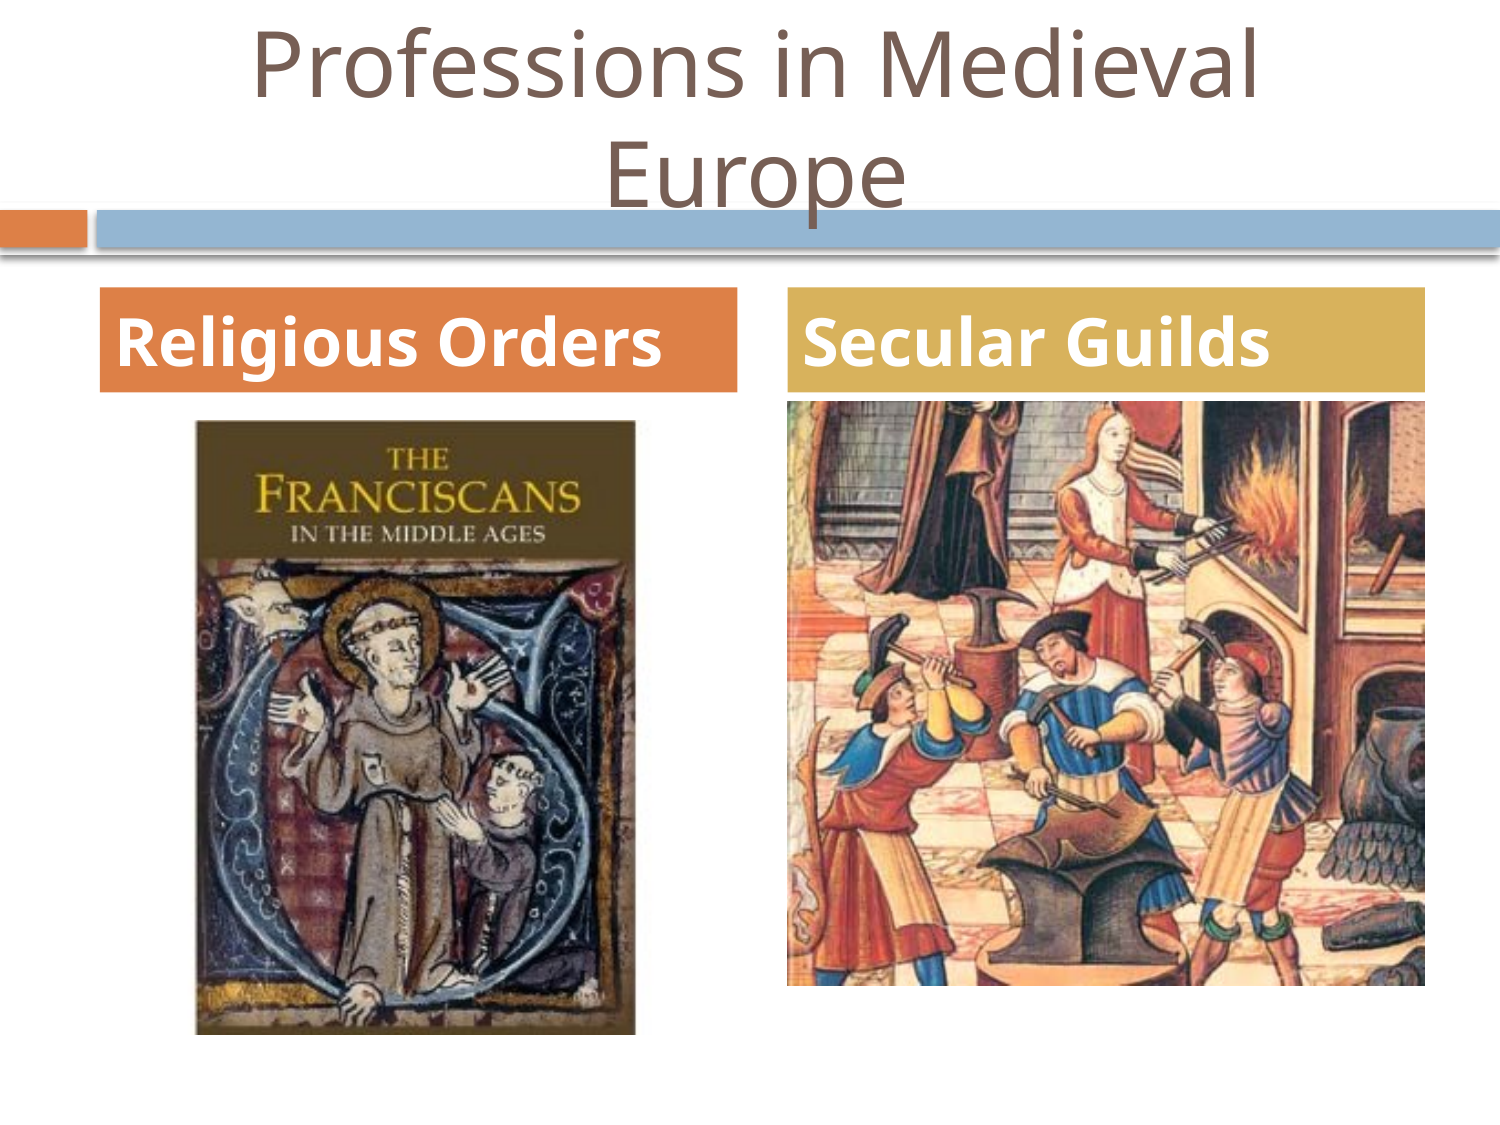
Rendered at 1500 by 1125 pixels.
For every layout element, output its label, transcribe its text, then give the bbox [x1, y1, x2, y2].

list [787, 401, 1426, 987]
list Secular Guilds [787, 287, 1425, 393]
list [85, 420, 749, 1036]
title Professions in Medieval Europe [87, 44, 1425, 188]
list Religious Orders [99, 287, 738, 393]
